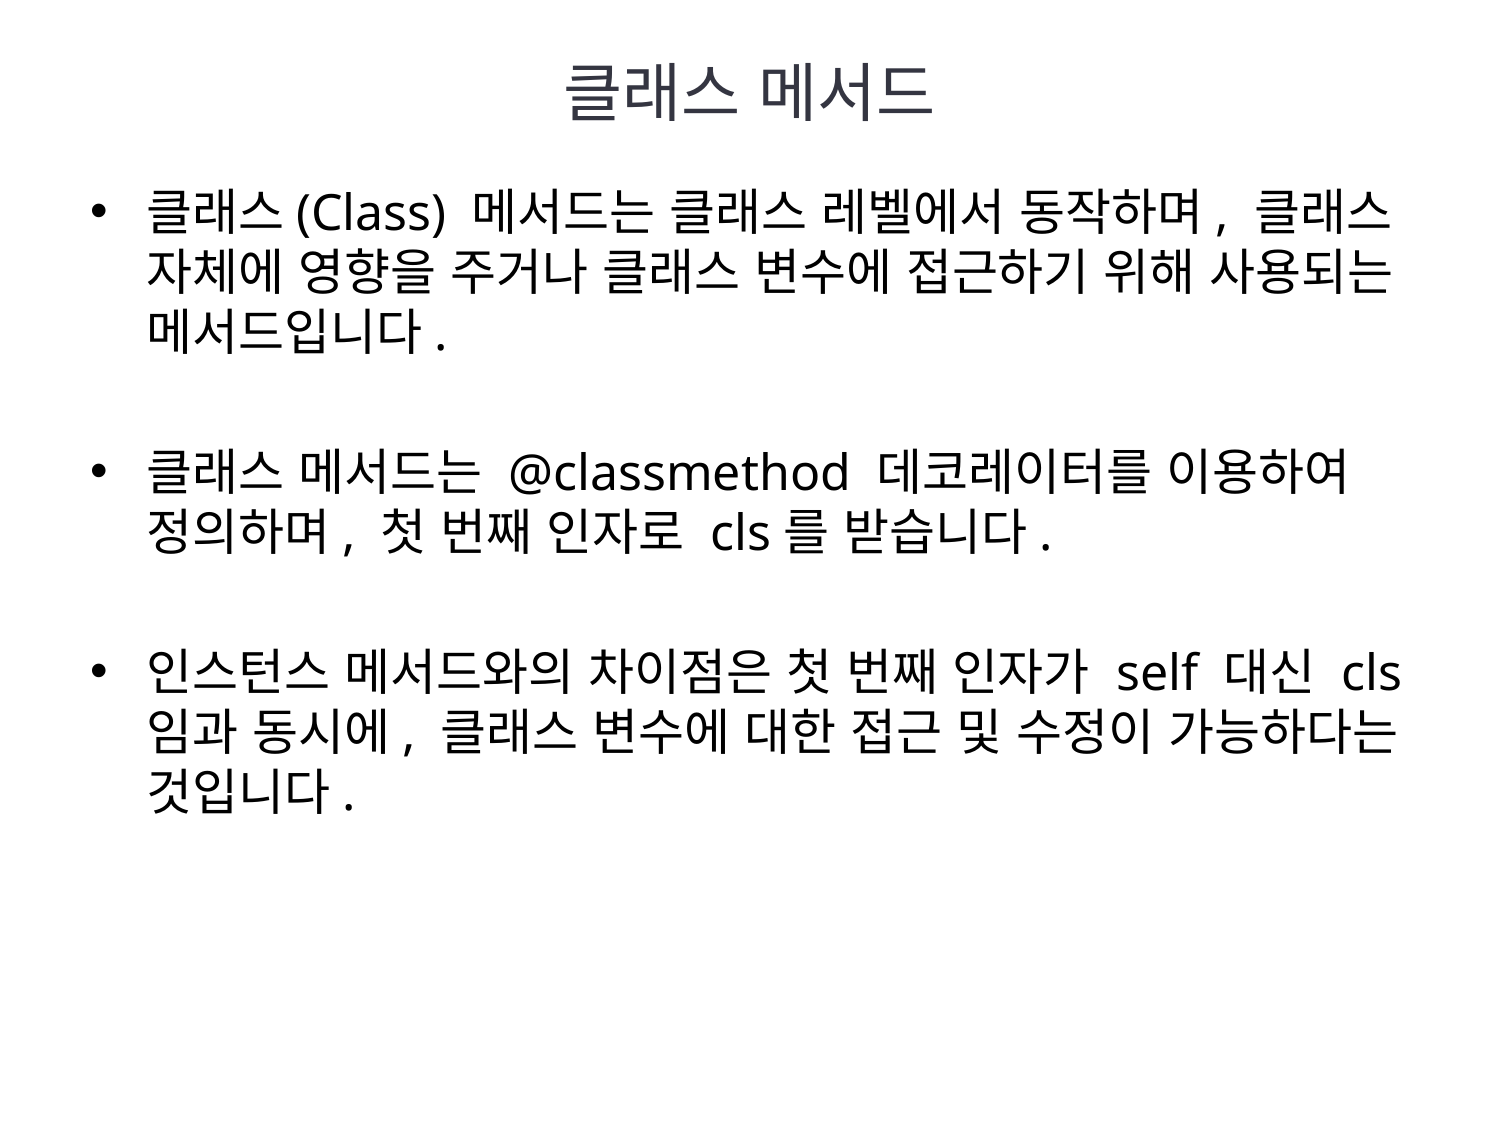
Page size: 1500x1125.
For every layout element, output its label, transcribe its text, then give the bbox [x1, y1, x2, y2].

title 클래스 메서드 [75, 45, 1425, 138]
list 클래스(Class) 메서드는 클래스 레벨에서 동작하며, 클래스 자체에 영향을 주거나 클래스 변수에 접근하기 위해 사용되는 메서드입니다. 클래스 메서드는 @classmethod 데코레이터를 이용하여 정의하며, 첫 번째 인자로 cls를 받습니다. 인스턴스 메서드와의 차이점은 첫 번째 인자가 self 대신 cls임과 동시에, 클래스 변수에 대한 접근 및 수정이 가능하다는 것입니다. [75, 172, 1425, 1005]
